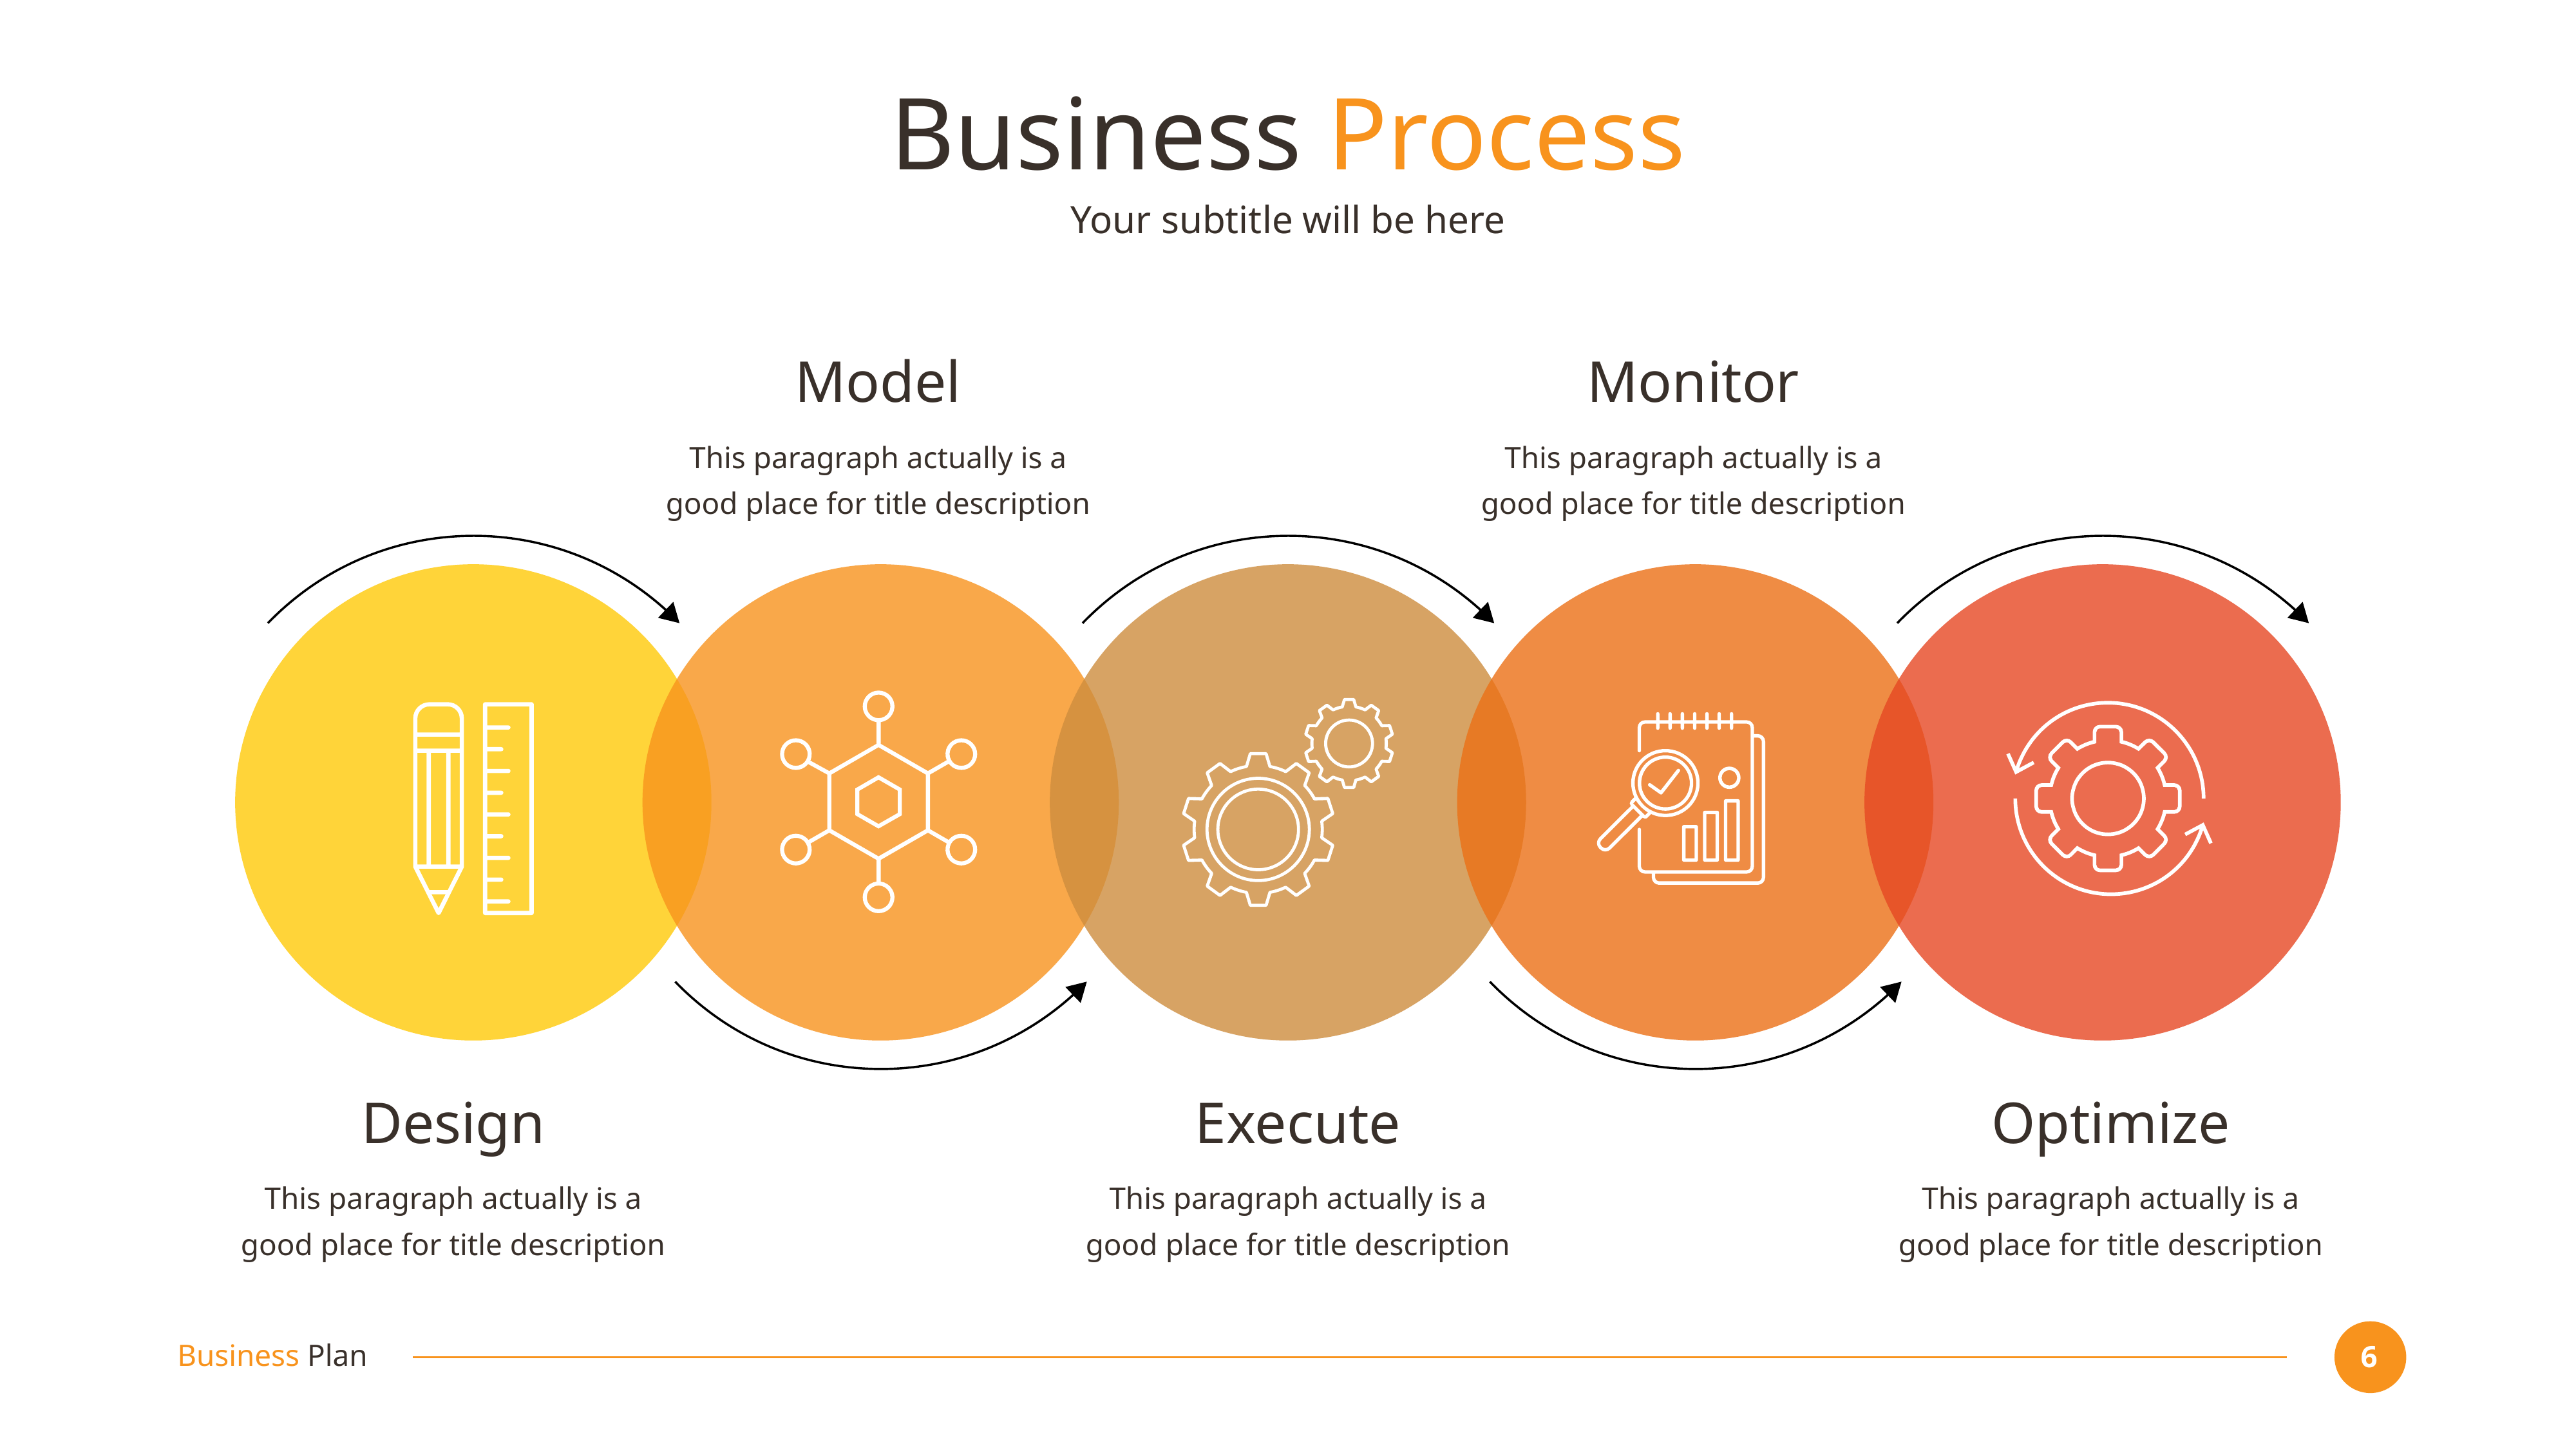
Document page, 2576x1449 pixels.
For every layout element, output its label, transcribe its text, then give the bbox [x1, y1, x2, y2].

text_box [235, 564, 677, 1041]
text_box Monitor [1472, 346, 1915, 414]
title Business Process [177, 70, 2399, 193]
text_box [1457, 564, 1899, 1041]
text_box [674, 981, 1087, 1070]
text_box [2013, 798, 2213, 896]
text_box [413, 702, 464, 916]
text_box [1864, 564, 2341, 1041]
text_box [1596, 749, 1700, 852]
text_box [1896, 535, 2309, 624]
text_box [2006, 701, 2206, 799]
text_box [267, 535, 680, 624]
text_box This paragraph actually is a good place for title description [1889, 1169, 2333, 1258]
text_box Optimize [1889, 1087, 2333, 1155]
text_box Execute [1076, 1087, 1520, 1155]
text_box [2034, 724, 2182, 873]
text_box [1637, 712, 1766, 885]
text_box This paragraph actually is a good place for title description [1076, 1169, 1520, 1258]
text_box This paragraph actually is a good place for title description [1472, 428, 1915, 517]
text_box [482, 702, 534, 916]
text_box This paragraph actually is a good place for title description [232, 1169, 675, 1258]
text_box [642, 564, 1084, 1041]
text_box [1050, 564, 1492, 1041]
text_box [1182, 752, 1334, 907]
text_box Design [232, 1087, 675, 1155]
text_box [1489, 981, 1902, 1070]
list Your subtitle will be here [177, 196, 2399, 243]
text_box This paragraph actually is a good place for title description [657, 428, 1100, 517]
text_box Model [657, 346, 1100, 414]
text_box [1081, 535, 1495, 624]
text_box [780, 690, 978, 913]
text_box [1304, 697, 1394, 790]
